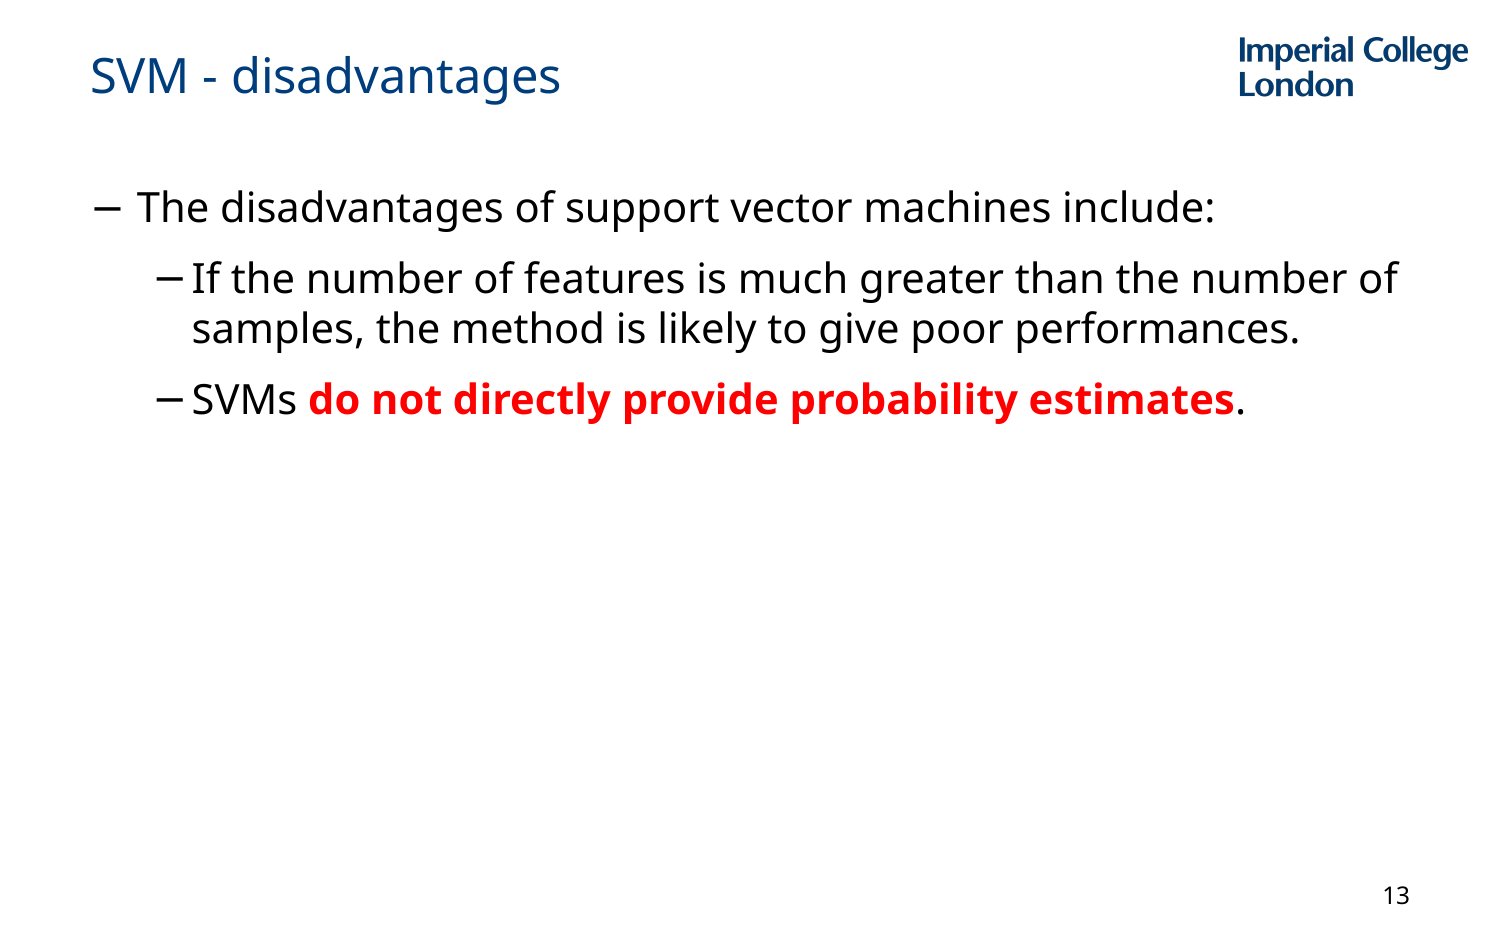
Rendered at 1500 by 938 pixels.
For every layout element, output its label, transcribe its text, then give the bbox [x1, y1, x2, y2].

picture [1425, 18, 1486, 114]
list The disadvantages of support vector machines include: If the number of features is much greater than the number of samples, the method is likely to give poor performances. SVMs do not directly provide probability estimates. [75, 173, 1425, 853]
title SVM - disadvantages [75, 0, 1425, 153]
slide_number 13 [1074, 872, 1426, 920]
